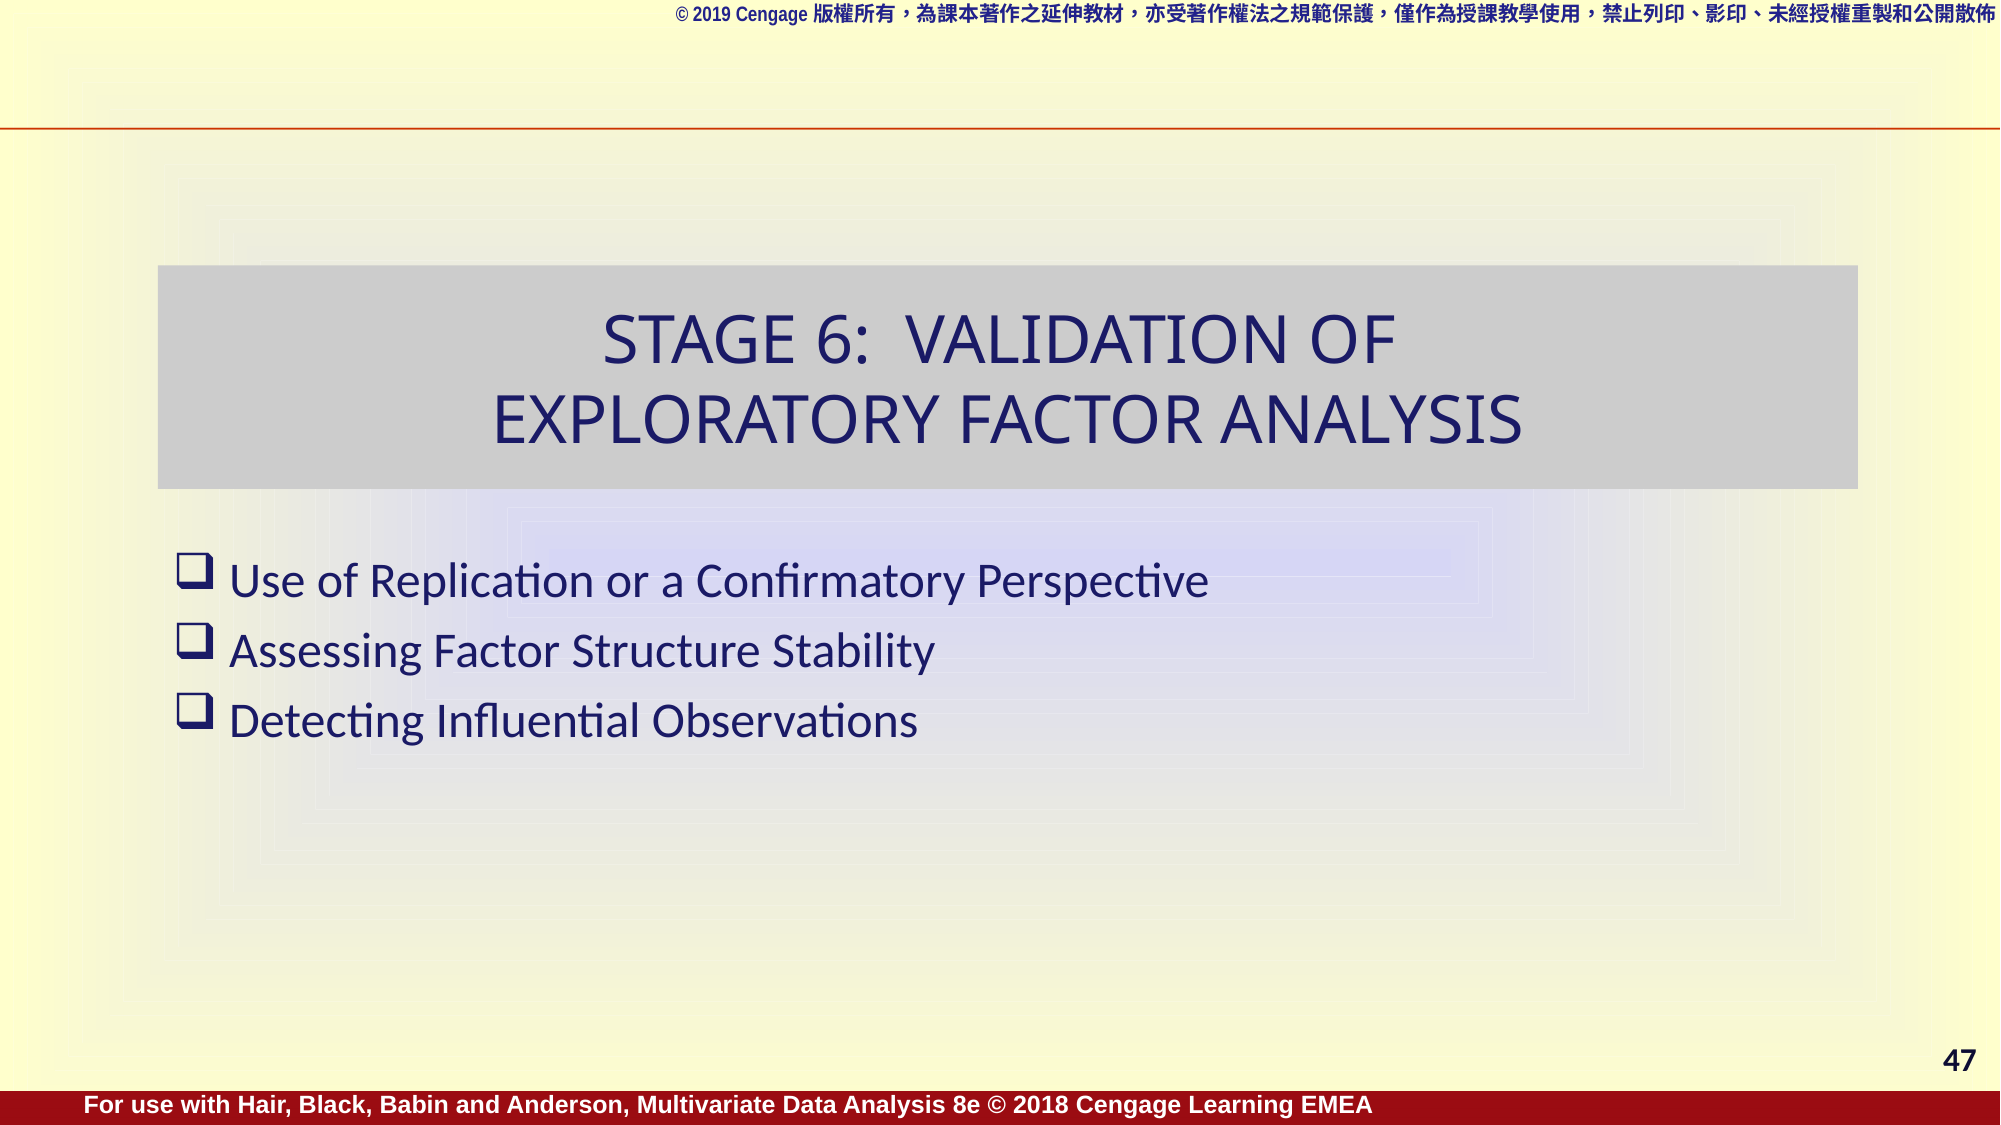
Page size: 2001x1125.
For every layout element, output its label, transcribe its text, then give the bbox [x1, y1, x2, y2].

slide_number 47 [1913, 1028, 1992, 1089]
list Use of Replication or a Confirmatory Perspective Assessing Factor Structure Stability Detecting Influential Observations [157, 540, 1858, 787]
text_box For use with Hair, Black, Babin and Anderson, Multivariate Data Analysis 8e © 2018 Cengage Learning EMEA [0, 1081, 1519, 1125]
title Stage 6: Validation of Exploratory Factor Analysis [157, 265, 1858, 489]
picture [1519, 1091, 2000, 1125]
